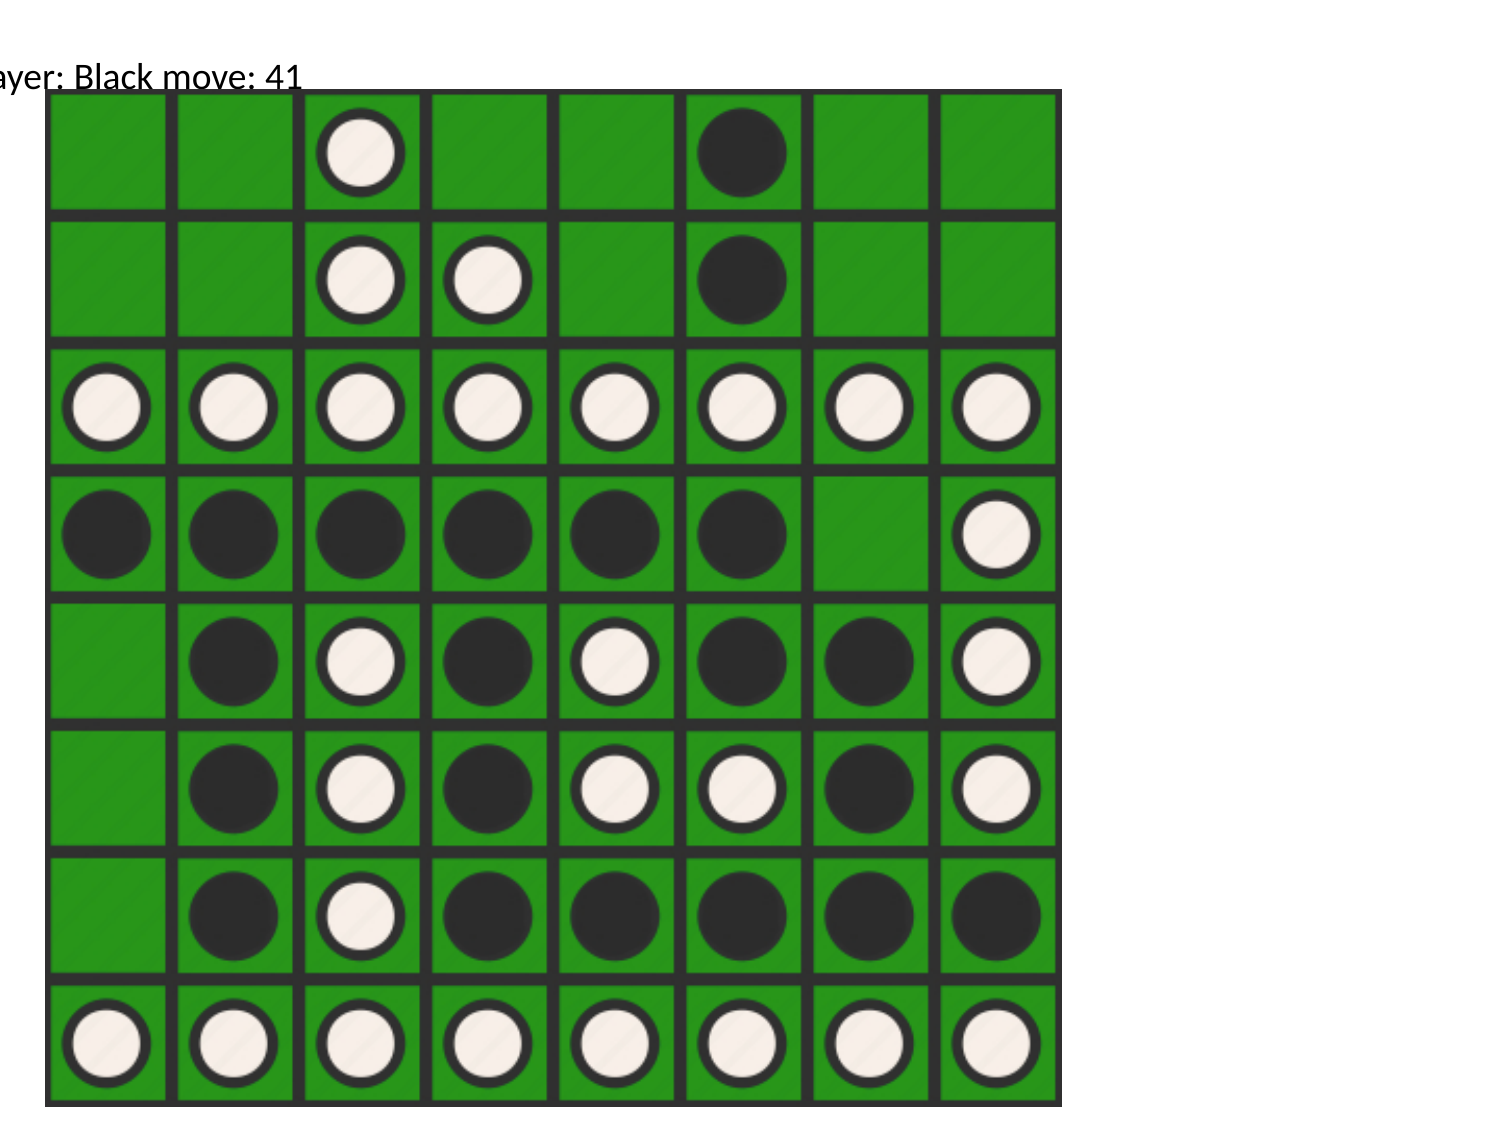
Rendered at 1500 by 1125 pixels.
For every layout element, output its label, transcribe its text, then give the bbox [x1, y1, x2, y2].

picture [44, 89, 1062, 1107]
text_box turn: 45 player: Black move: 41 [0, 44, 319, 105]
